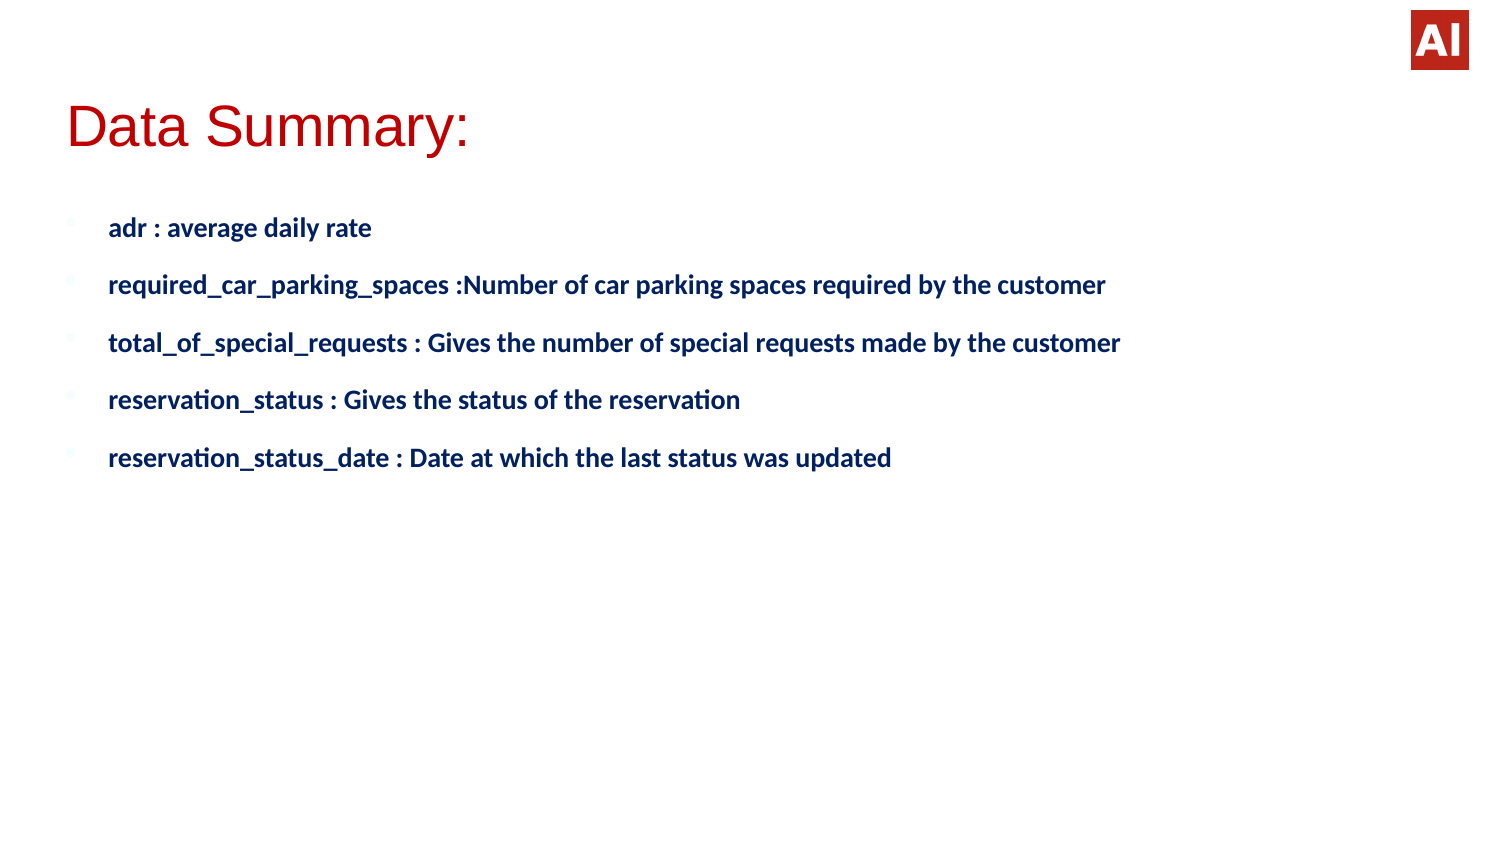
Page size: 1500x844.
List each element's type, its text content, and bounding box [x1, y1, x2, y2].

picture [1411, 10, 1469, 70]
title Data Summary: [51, 72, 1449, 167]
list adr : average daily rate required_car_parking_spaces :Number of car parking spaces required by the customer total_of_special_requests : Gives the number of special requests made by the customer reservation_status : Gives the status of the reservation reservation_status_date : Date at which the last status was updated [51, 189, 1449, 750]
